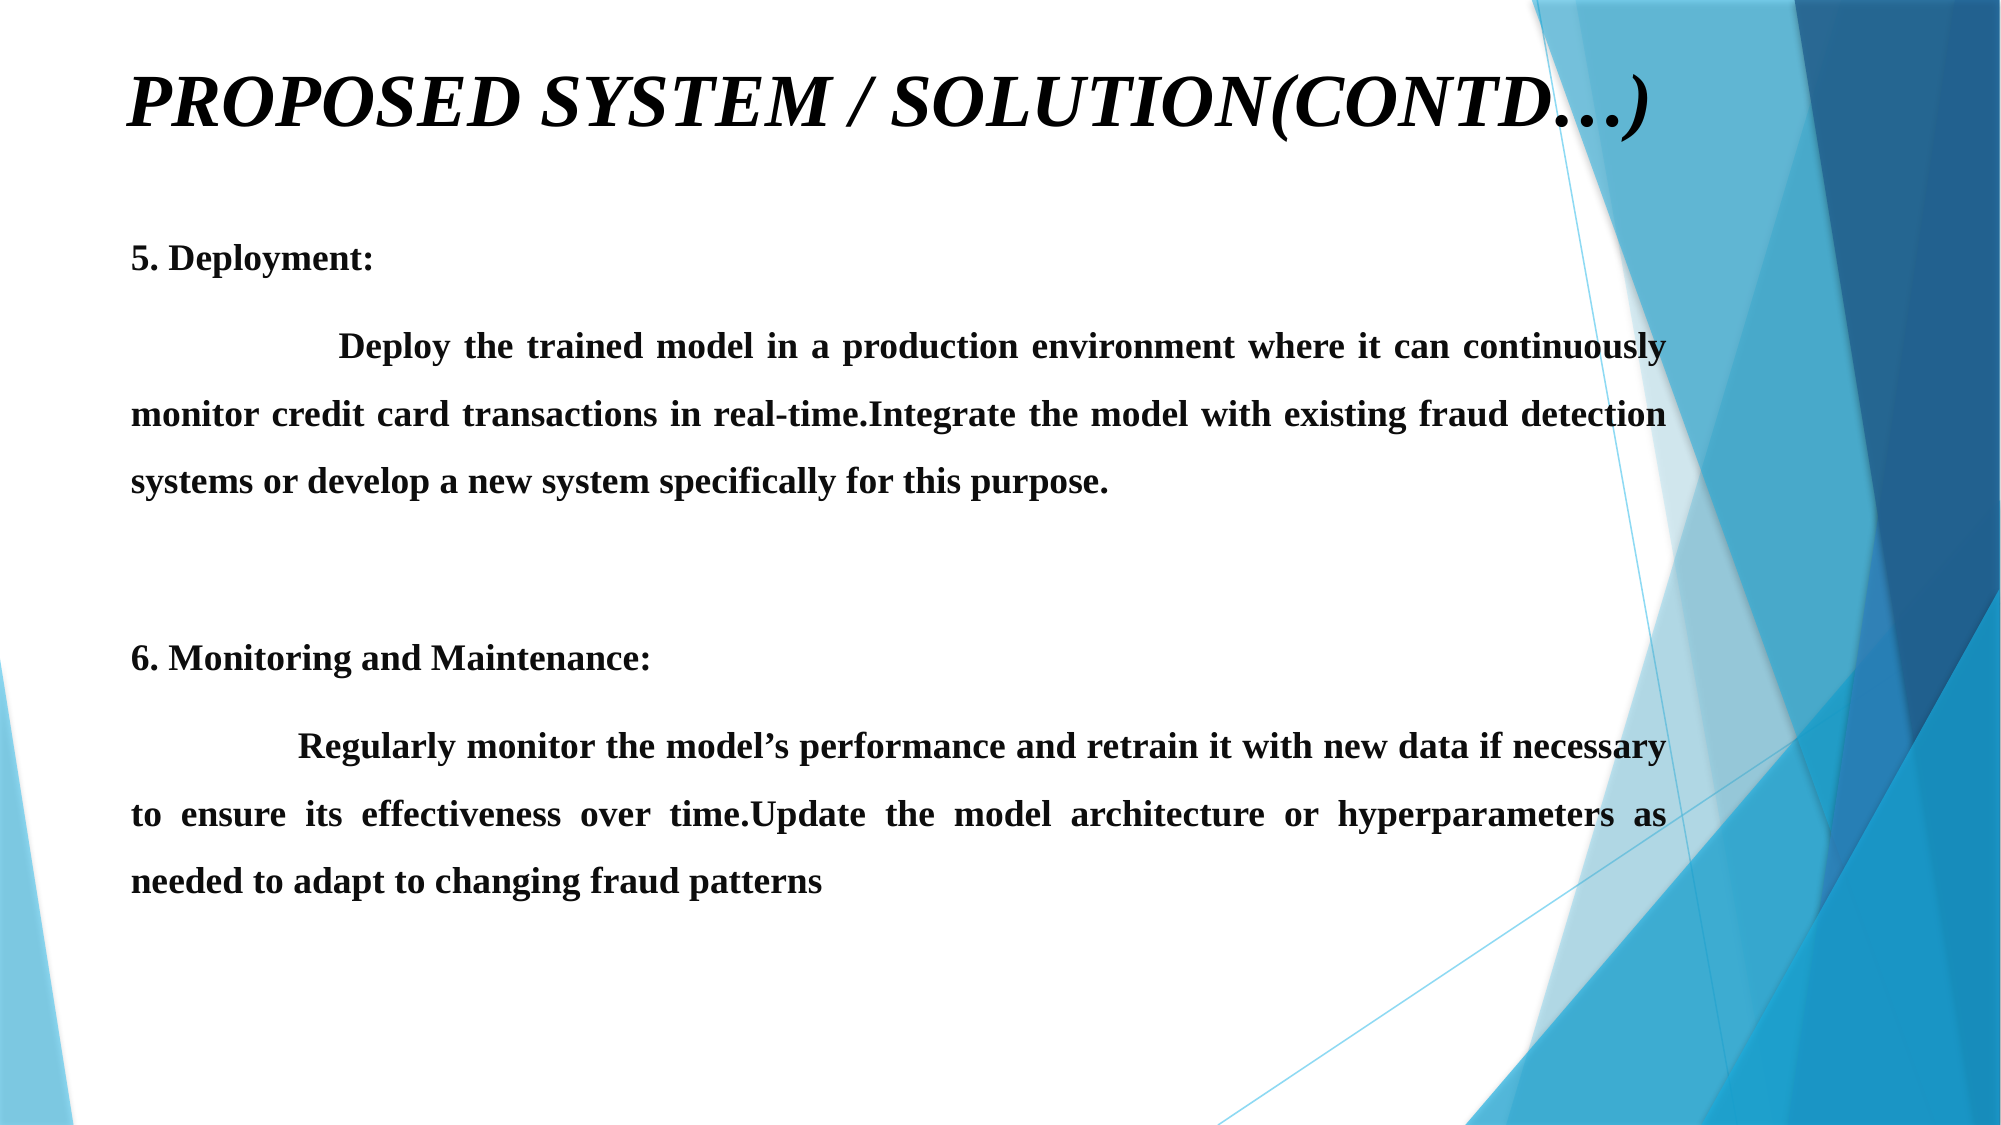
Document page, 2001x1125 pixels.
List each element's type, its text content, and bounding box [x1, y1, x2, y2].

list 5. Deployment: Deploy the trained model in a production environment where it can continuously monitor credit card transactions in real-time.Integrate the model with existing fraud detection systems or develop a new system specifically for this purpose. 6. Monitoring and Maintenance: Regularly monitor the model’s performance and retrain it with new data if necessary to ensure its effectiveness over time.Update the model architecture or hyperparameters as needed to adapt to changing fraud patterns [115, 225, 1684, 1125]
title PROPOSED SYSTEM / SOLUTION(CONTD…) [111, 43, 1689, 153]
